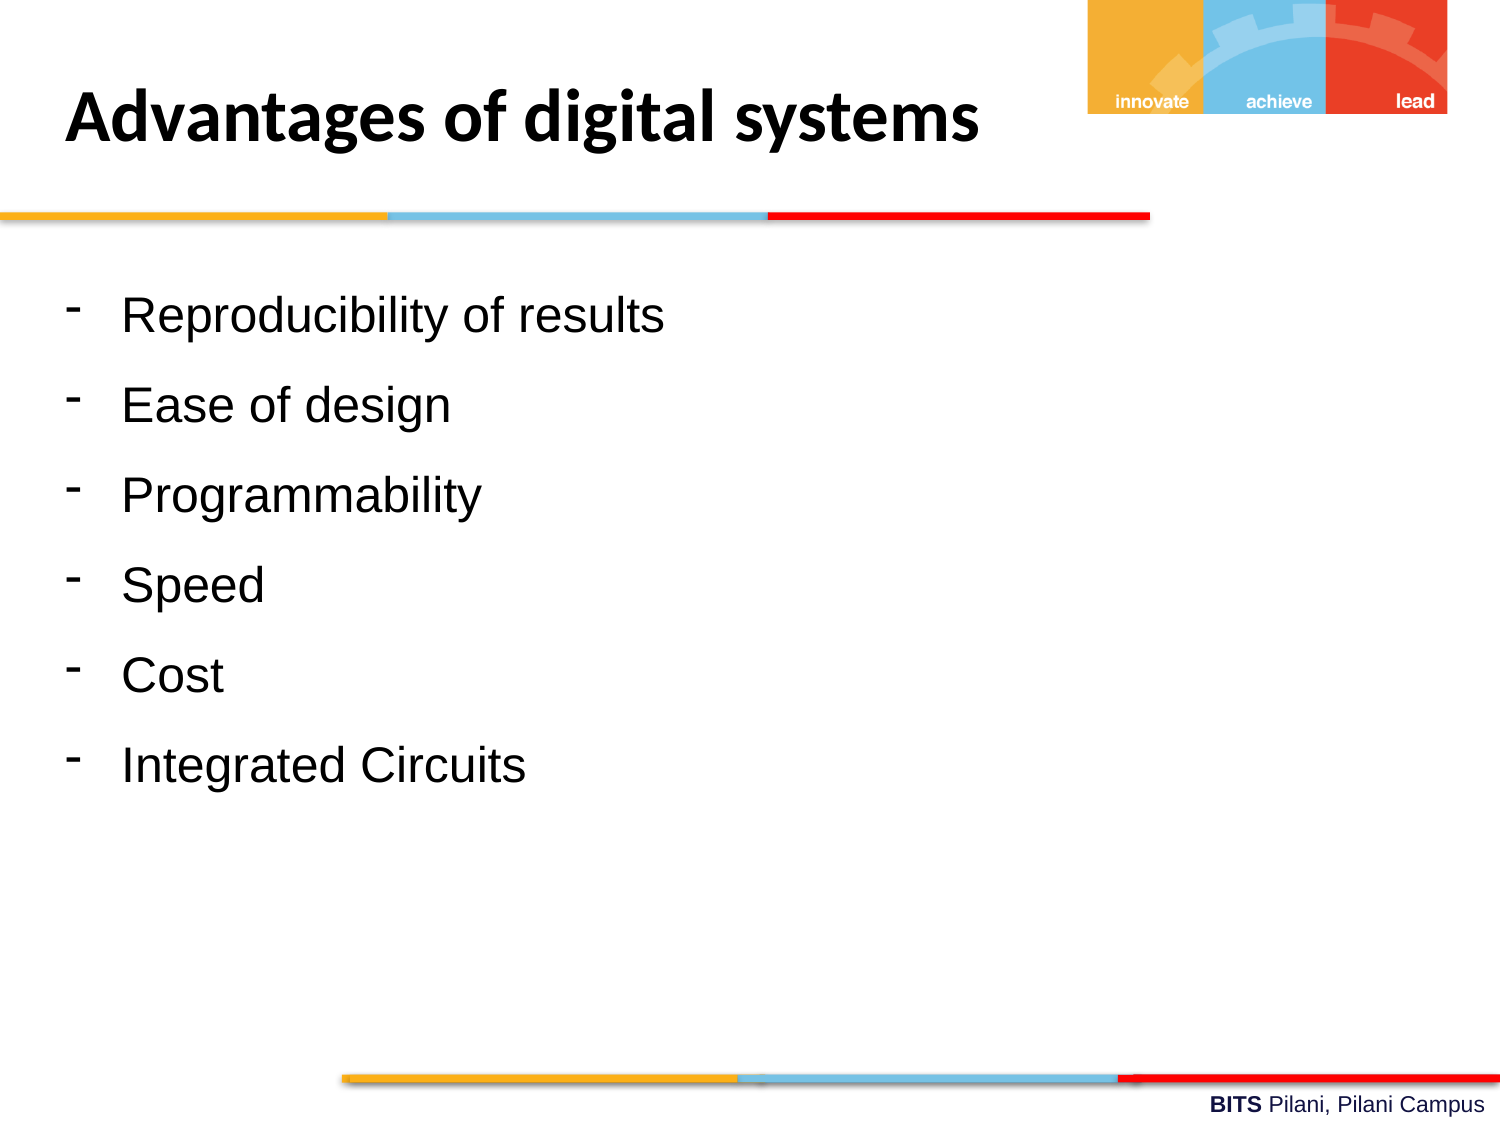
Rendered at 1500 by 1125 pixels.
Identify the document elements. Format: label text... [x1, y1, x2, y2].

list Advantages of digital systems [50, 24, 1088, 213]
list Reproducibility of results Ease of design Programmability Speed Cost Integrated Circuits [50, 245, 1400, 988]
picture [1087, 0, 1448, 114]
